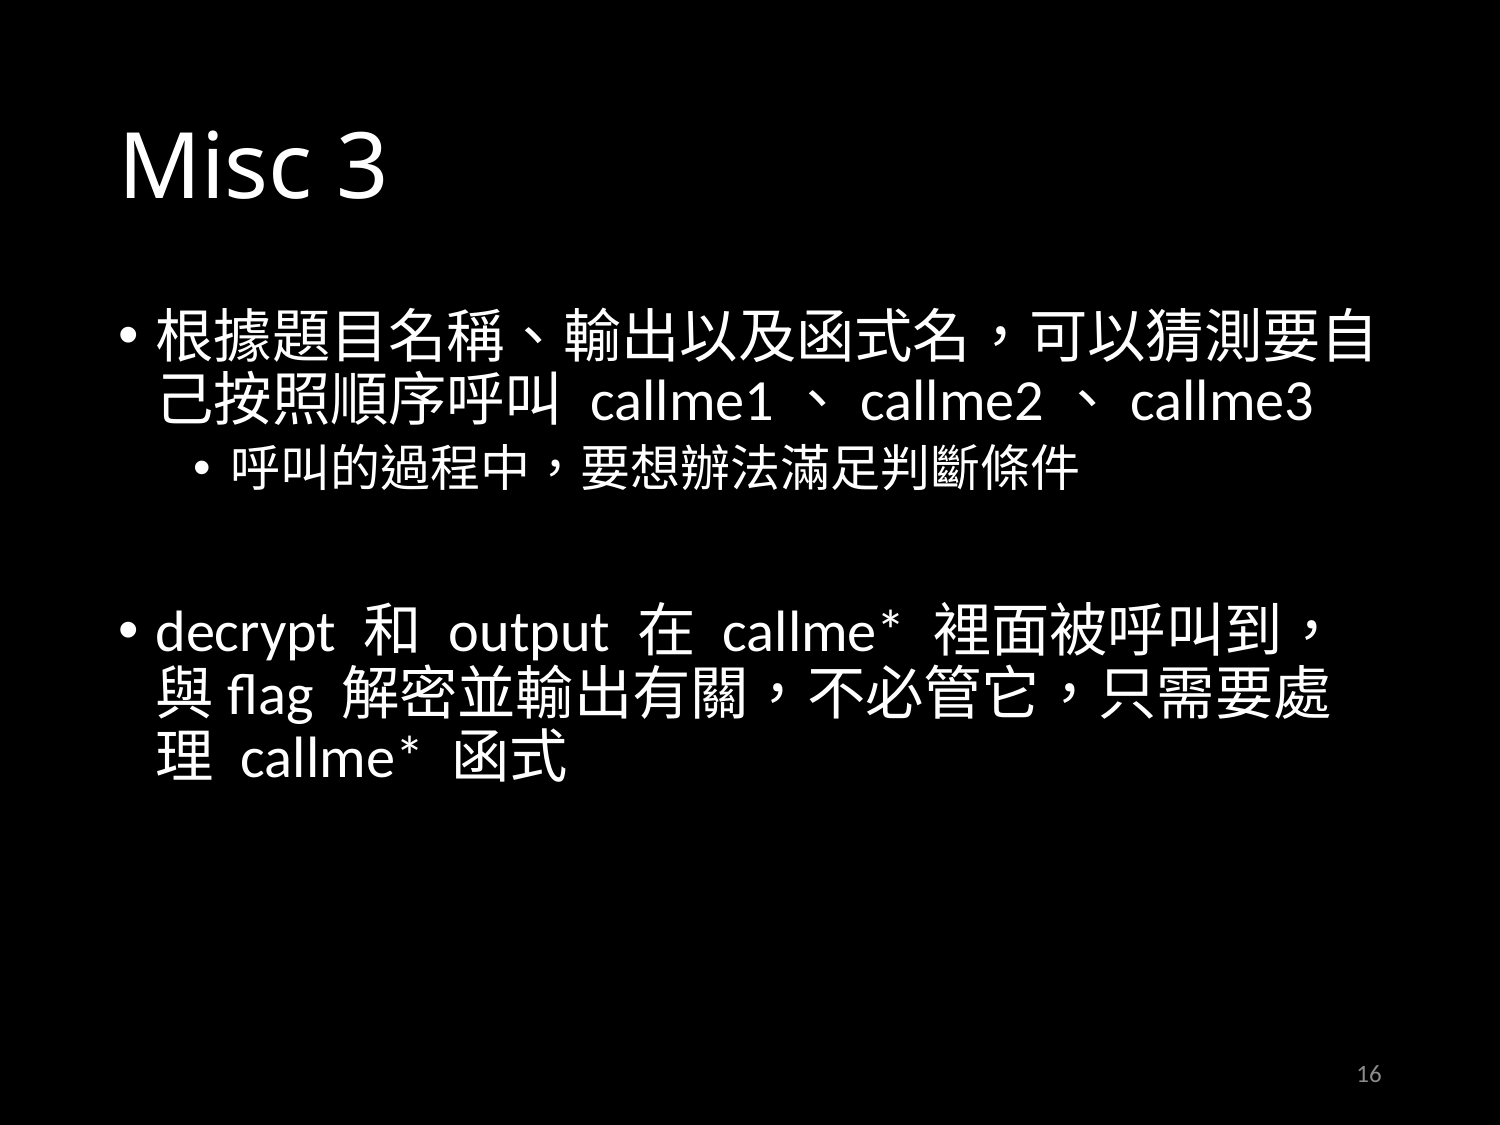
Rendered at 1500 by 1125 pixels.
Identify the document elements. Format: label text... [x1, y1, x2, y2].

slide_number 16 [1059, 1042, 1397, 1103]
list 根據題目名稱、輸出以及函式名，可以猜測要自己按照順序呼叫 callme1、callme2、callme3 呼叫的過程中，要想辦法滿足判斷條件 decrypt 和 output 在 callme* 裡面被呼叫到，與flag 解密並輸出有關，不必管它，只需要處理 callme* 函式 [103, 299, 1397, 1014]
title Misc 3 [103, 59, 1397, 278]
